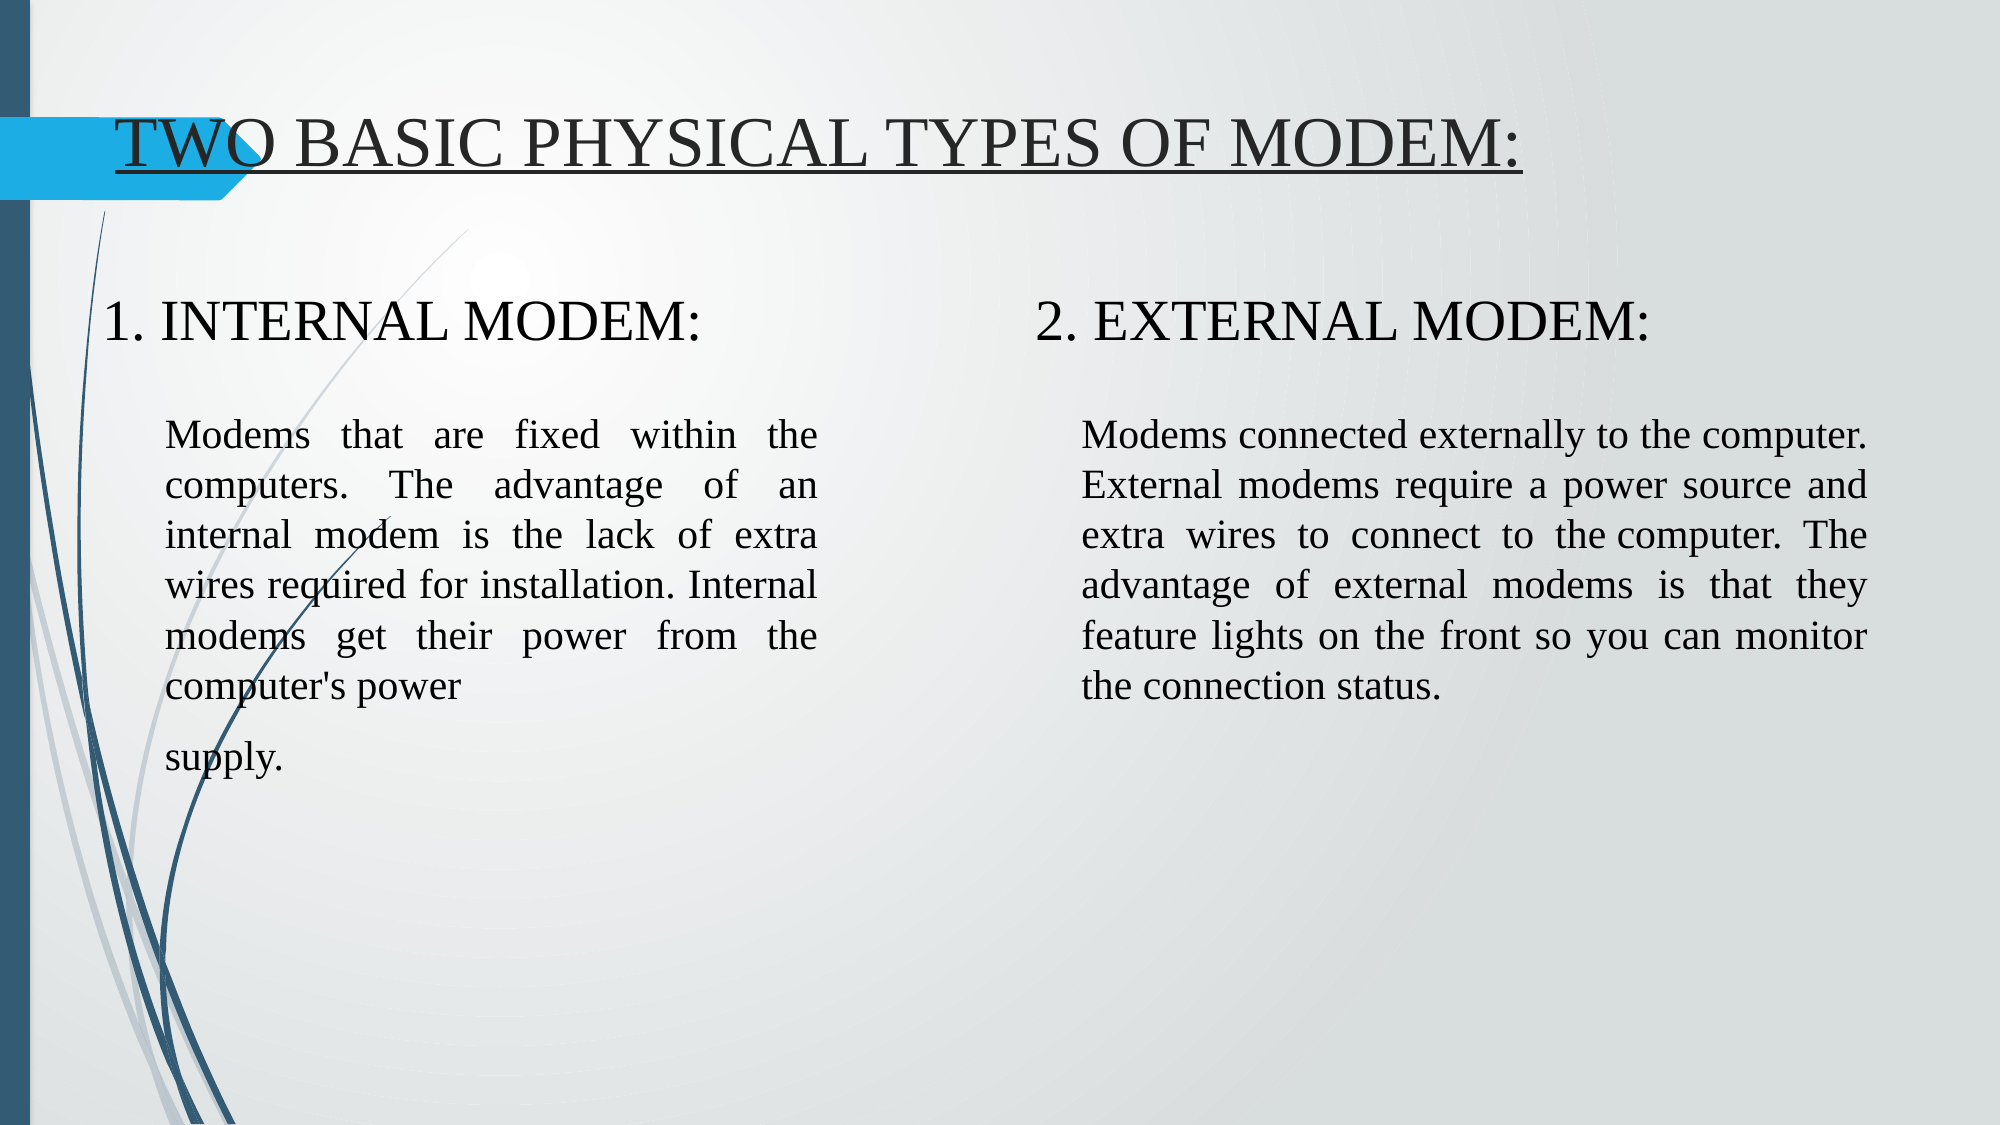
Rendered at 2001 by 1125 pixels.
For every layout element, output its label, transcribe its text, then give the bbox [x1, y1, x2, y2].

text_box 1. INTERNAL MODEM: [87, 275, 733, 360]
title TWO BASIC PHYSICAL TYPES OF MODEM: [99, 87, 1900, 275]
text_box 2. EXTERNAL MODEM: [1020, 275, 1668, 360]
text_box Modems connected externally to the computer. External modems require a power source and extra wires to connect to the computer. The advantage of external modems is that they feature lights on the front so you can monitor the connection status. [1066, 399, 1884, 715]
text_box Modems that are fixed within the computers. The advantage of an internal modem is the lack of extra wires required for installation. Internal modems get their power from the computer's power supply. [150, 399, 834, 886]
